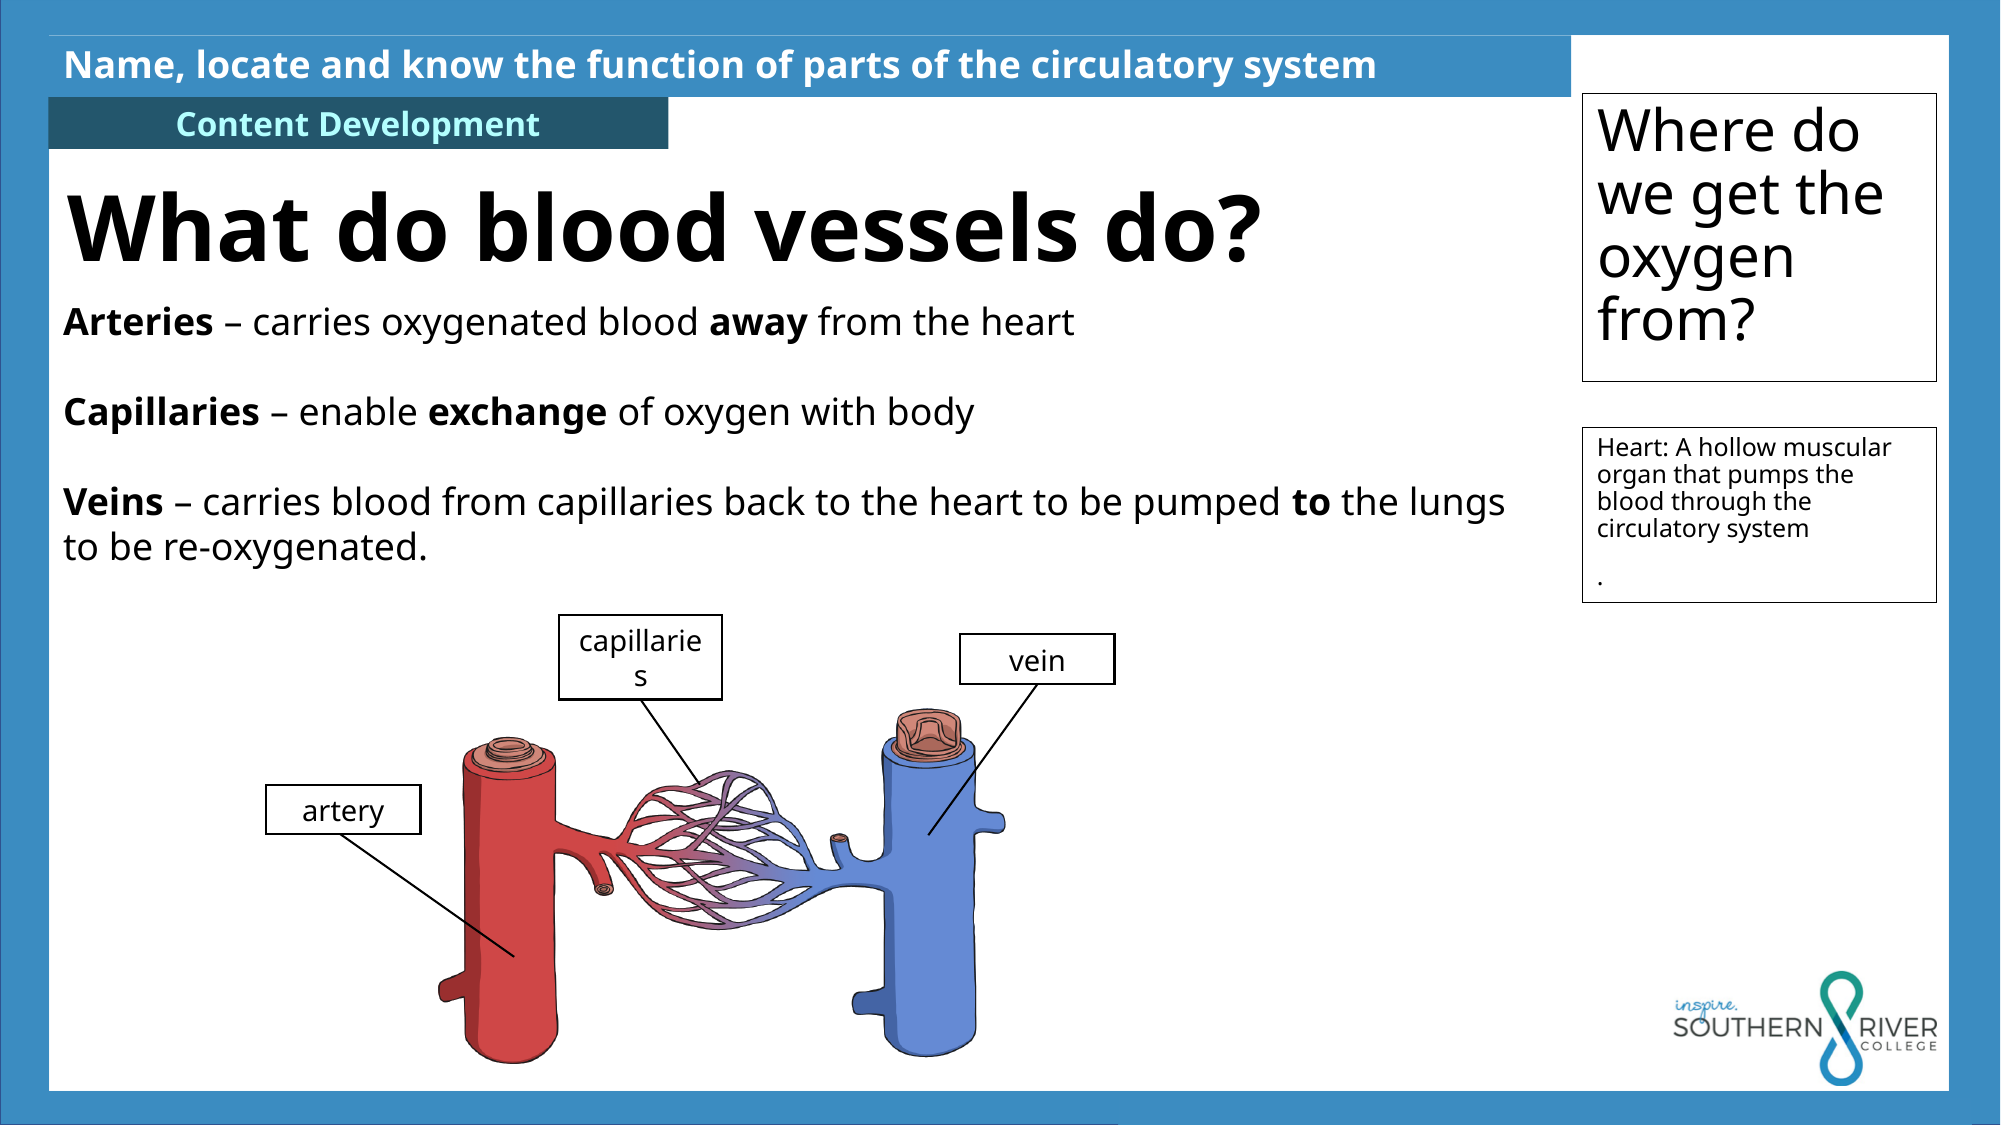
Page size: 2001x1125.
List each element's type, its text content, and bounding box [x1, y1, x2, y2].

list Heart: A hollow muscular organ that pumps the blood through the circulatory system . [1582, 427, 1937, 603]
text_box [928, 684, 1038, 836]
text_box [335, 830, 515, 957]
text_box Arteries – carries oxygenated blood away from the heart Capillaries – enable exchange of oxygen with body Veins – carries blood from capillaries back to the heart to be pumped to the lungs to be re-oxygenated. [63, 297, 1540, 568]
text_box capillaries [559, 614, 722, 700]
text_box artery [266, 784, 421, 835]
text_box What do blood vessels do? [48, 170, 1397, 334]
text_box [640, 665, 700, 785]
text_box vein [960, 634, 1115, 685]
picture [0, 0, 2001, 1125]
list Where do we get the oxygen from? [1582, 93, 1937, 382]
list Name, locate and know the function of parts of the circulatory system [48, 35, 1572, 97]
